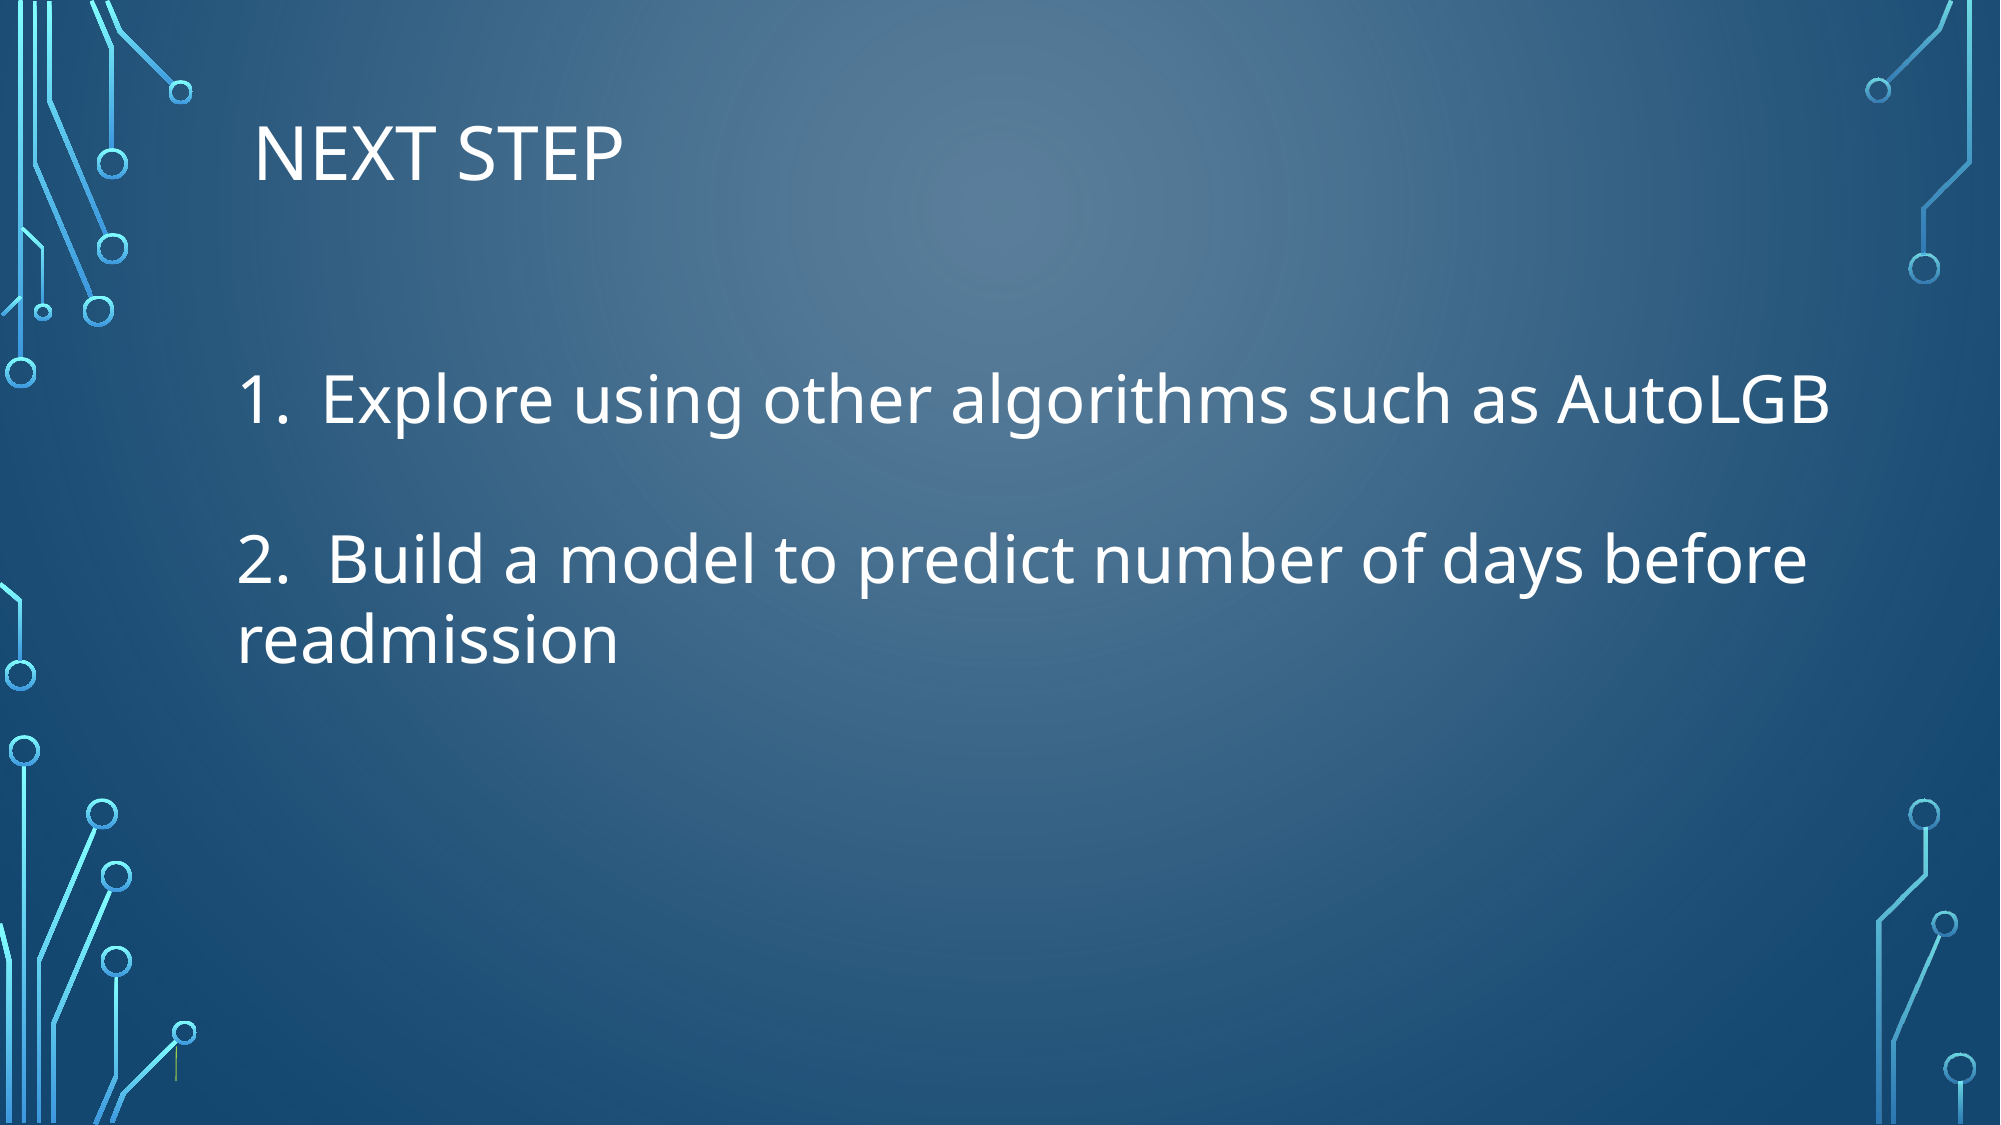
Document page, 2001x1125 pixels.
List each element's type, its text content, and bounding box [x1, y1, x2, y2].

text_box Explore using other algorithms such as AutoLGB 2. Build a model to predict number of days before readmission [221, 349, 1963, 685]
title Next Step [237, 37, 1813, 275]
